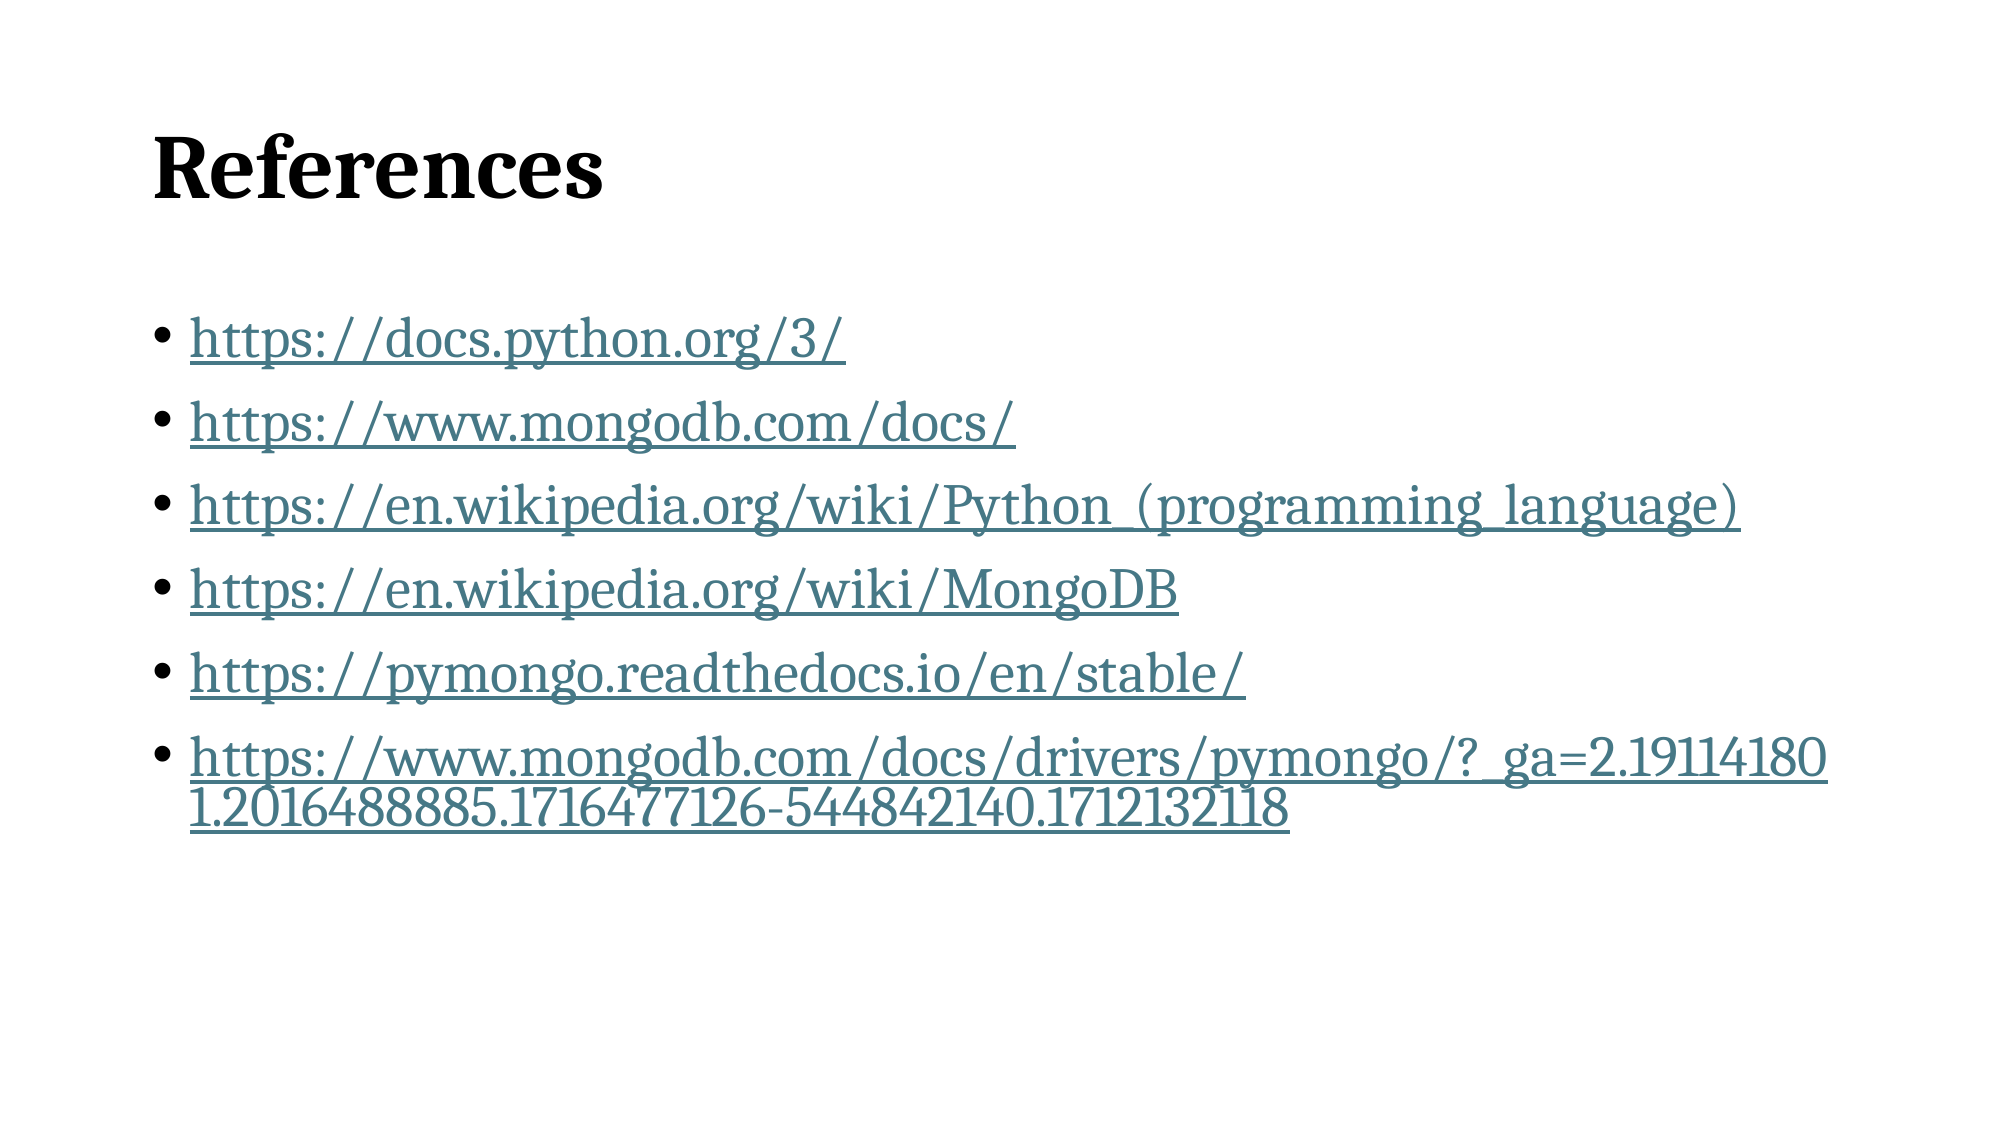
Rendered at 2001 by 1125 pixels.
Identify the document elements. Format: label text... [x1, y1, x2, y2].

list https://docs.python.org/3/ https://www.mongodb.com/docs/ https://en.wikipedia.org/wiki/Python_(programming_language) https://en.wikipedia.org/wiki/MongoDB https://pymongo.readthedocs.io/en/stable/ https://www.mongodb.com/docs/drivers/pymongo/?_ga=2.191141801.2016488885.1716477126-544842140.1712132118 [137, 299, 1863, 1014]
title References [137, 59, 1863, 278]
